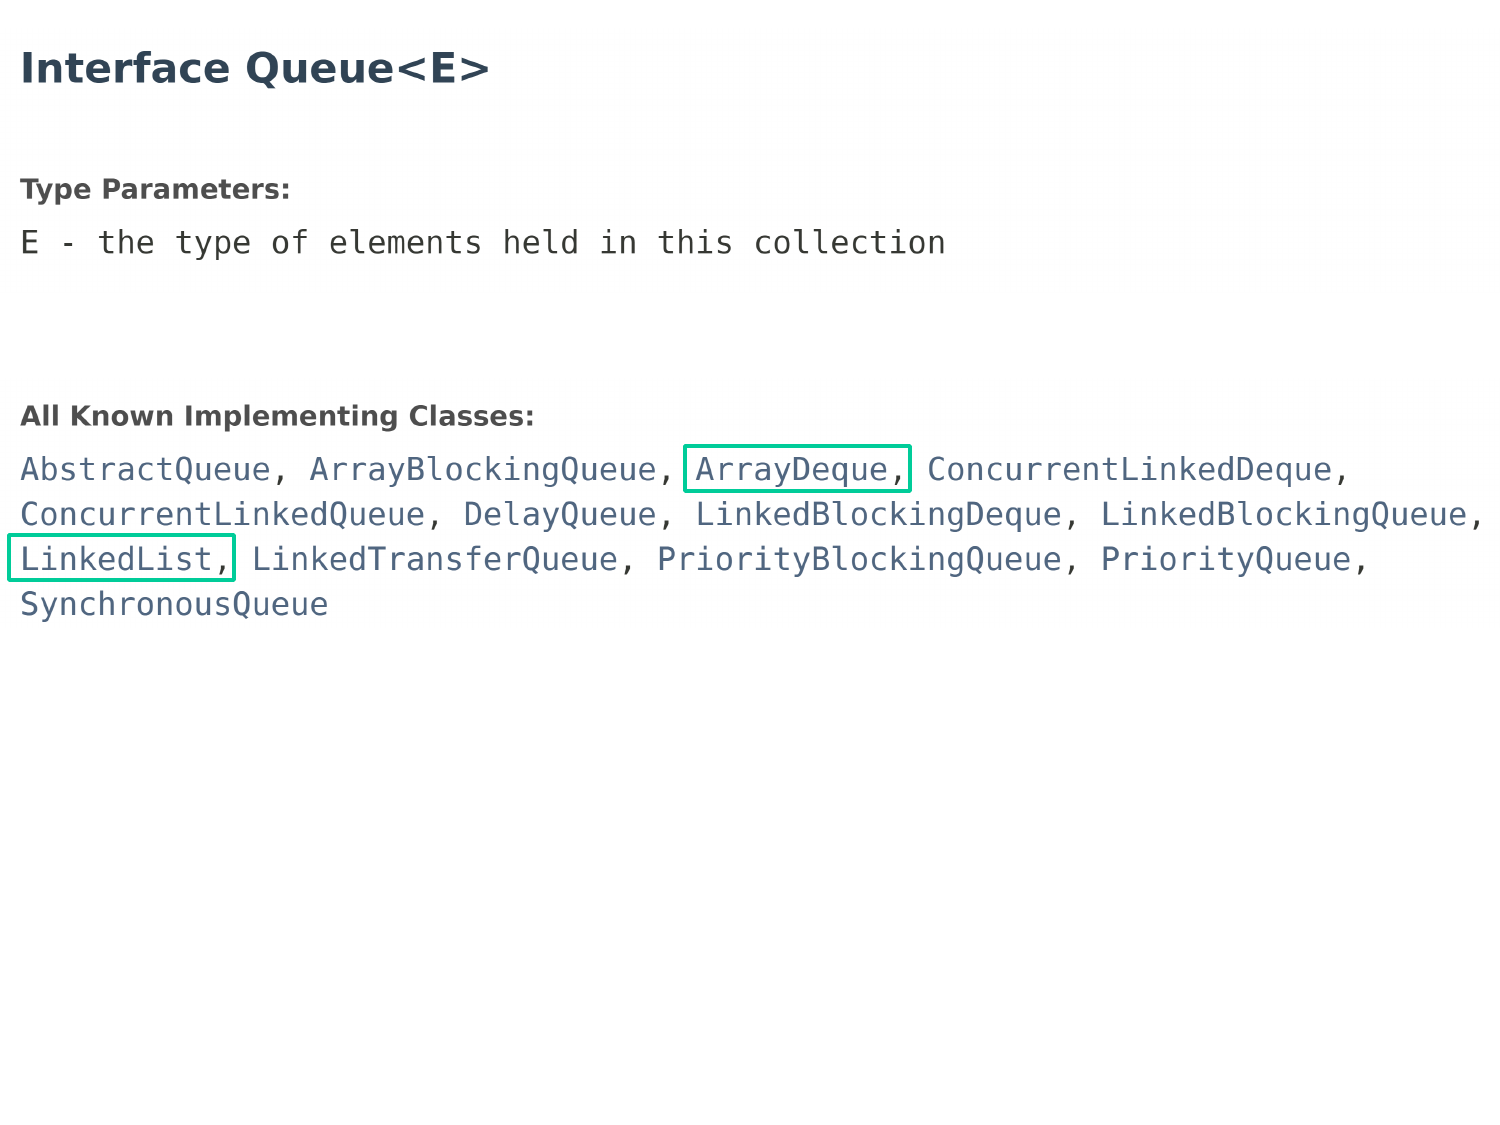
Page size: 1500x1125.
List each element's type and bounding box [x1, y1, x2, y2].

picture [0, 28, 1500, 294]
picture [0, 378, 1500, 629]
